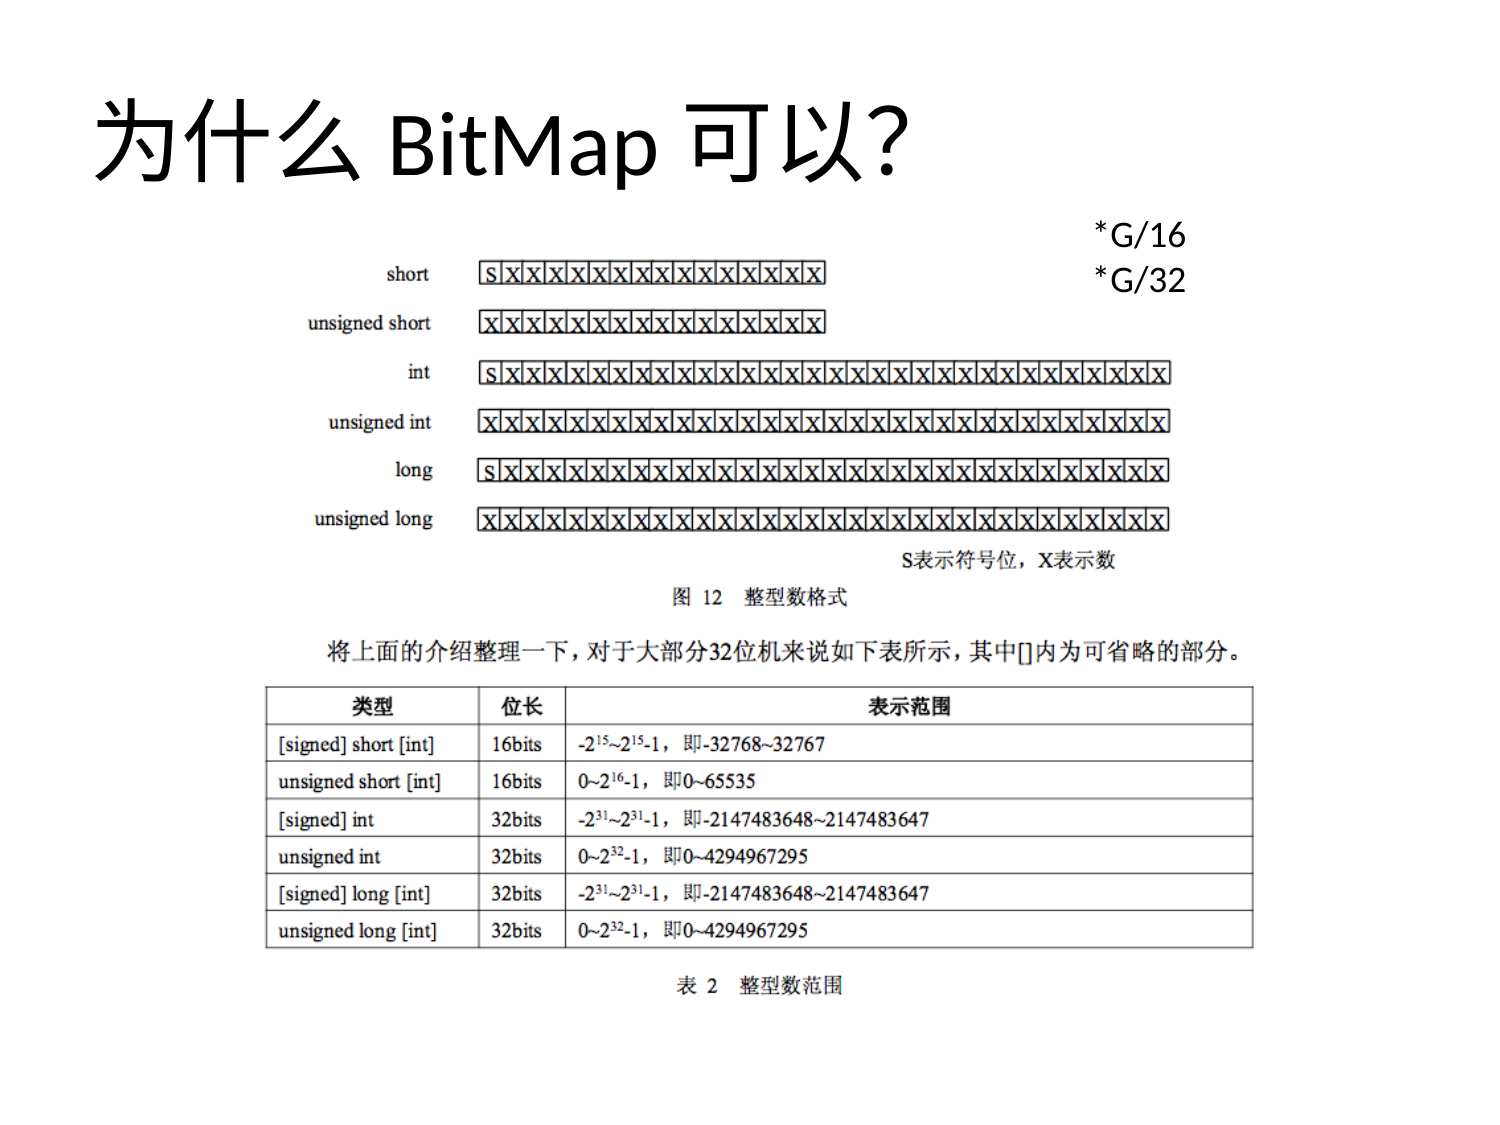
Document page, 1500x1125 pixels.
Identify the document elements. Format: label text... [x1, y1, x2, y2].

title 为什么BitMap可以？ [75, 45, 1425, 230]
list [59, 232, 1465, 1006]
text_box *G/16 *G/32 [1076, 202, 1217, 230]
